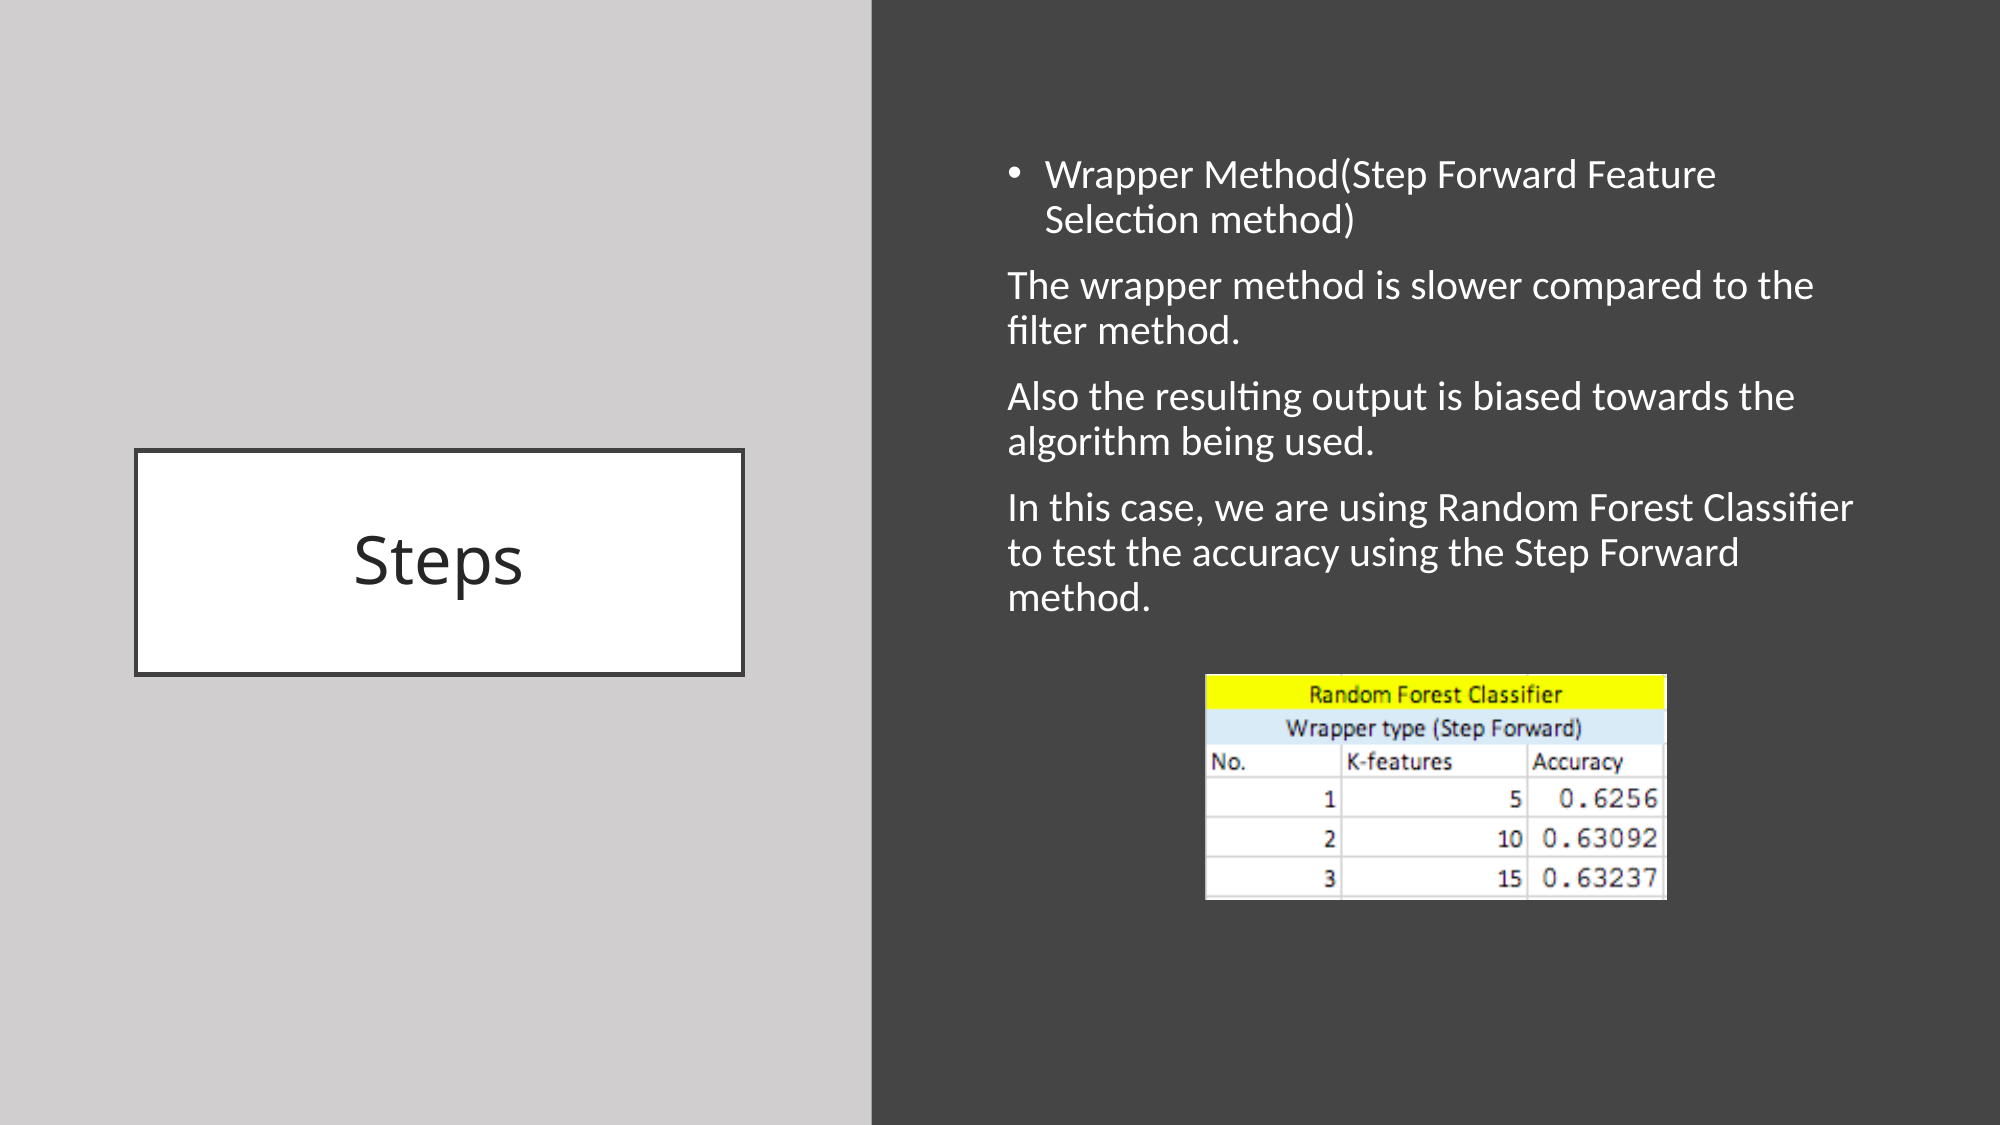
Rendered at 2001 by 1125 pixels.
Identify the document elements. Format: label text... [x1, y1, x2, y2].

list Wrapper Method(Step Forward Feature Selection method) The wrapper method is slower compared to the filter method. Also the resulting output is biased towards the algorithm being used. In this case, we are using Random Forest Classifier to test the accuracy using the Step Forward method. [992, 131, 1880, 773]
text_box [0, 0, 873, 1125]
picture [1205, 674, 1667, 900]
title Steps [136, 450, 743, 675]
